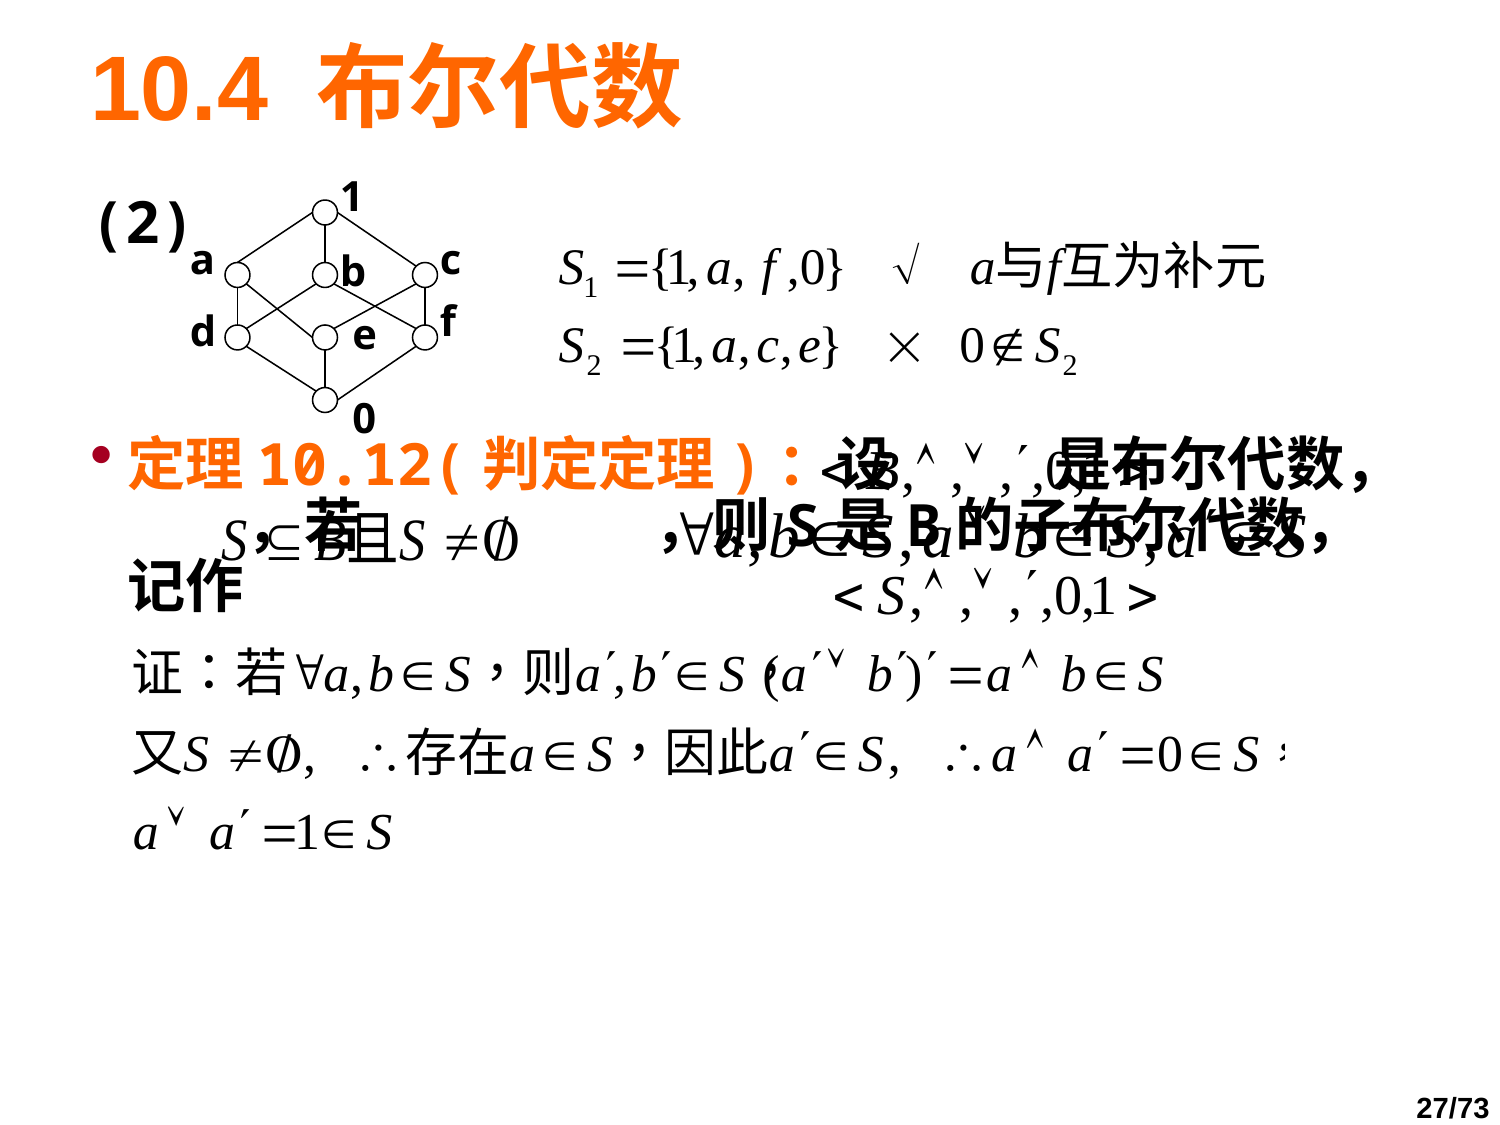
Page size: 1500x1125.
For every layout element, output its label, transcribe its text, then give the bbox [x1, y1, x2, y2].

text_box b [324, 237, 332, 242]
text_box b [324, 254, 346, 303]
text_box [258, 333, 304, 404]
text_box 1 [324, 162, 363, 228]
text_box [337, 346, 417, 401]
text_box [225, 325, 247, 350]
text_box [312, 262, 324, 288]
title 10.4 布尔代数 [74, 37, 1426, 143]
text_box e [337, 303, 346, 345]
text_box [225, 263, 250, 288]
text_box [337, 212, 417, 267]
list (2) 定理10.12(判定定理)：设 是布尔代数， ，若 ，则S是B的子布尔代数，记作 [75, 187, 1425, 1088]
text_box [124, 637, 1285, 863]
text_box 0 [337, 407, 375, 450]
text_box [312, 200, 324, 225]
text_box c [425, 224, 463, 290]
text_box [412, 325, 425, 350]
text_box f [425, 290, 463, 353]
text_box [812, 437, 1160, 498]
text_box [258, 271, 304, 333]
text_box [312, 324, 337, 350]
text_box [212, 499, 532, 581]
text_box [352, 264, 398, 344]
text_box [824, 562, 1168, 635]
text_box a [174, 224, 213, 290]
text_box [662, 499, 1326, 585]
text_box d [174, 296, 213, 362]
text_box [549, 224, 1273, 388]
text_box [412, 262, 425, 288]
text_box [237, 212, 313, 263]
text_box [312, 387, 336, 413]
